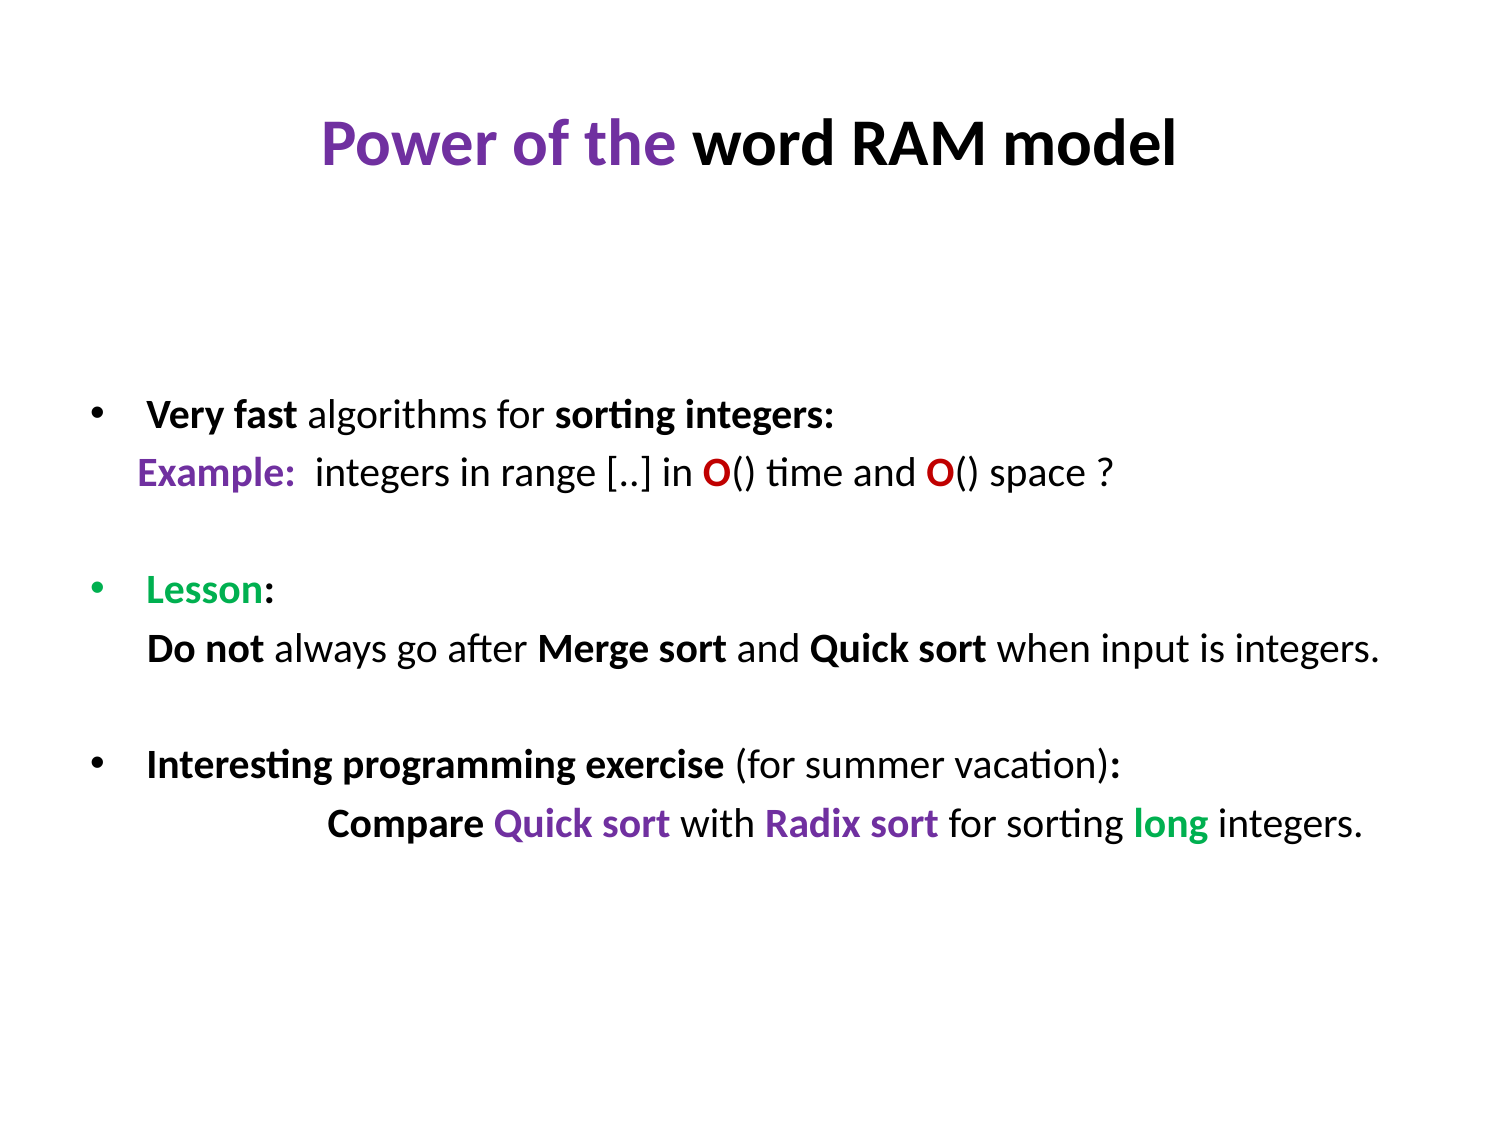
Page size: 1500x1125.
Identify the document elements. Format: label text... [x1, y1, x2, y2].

title Power of the word RAM model [75, 45, 1425, 233]
